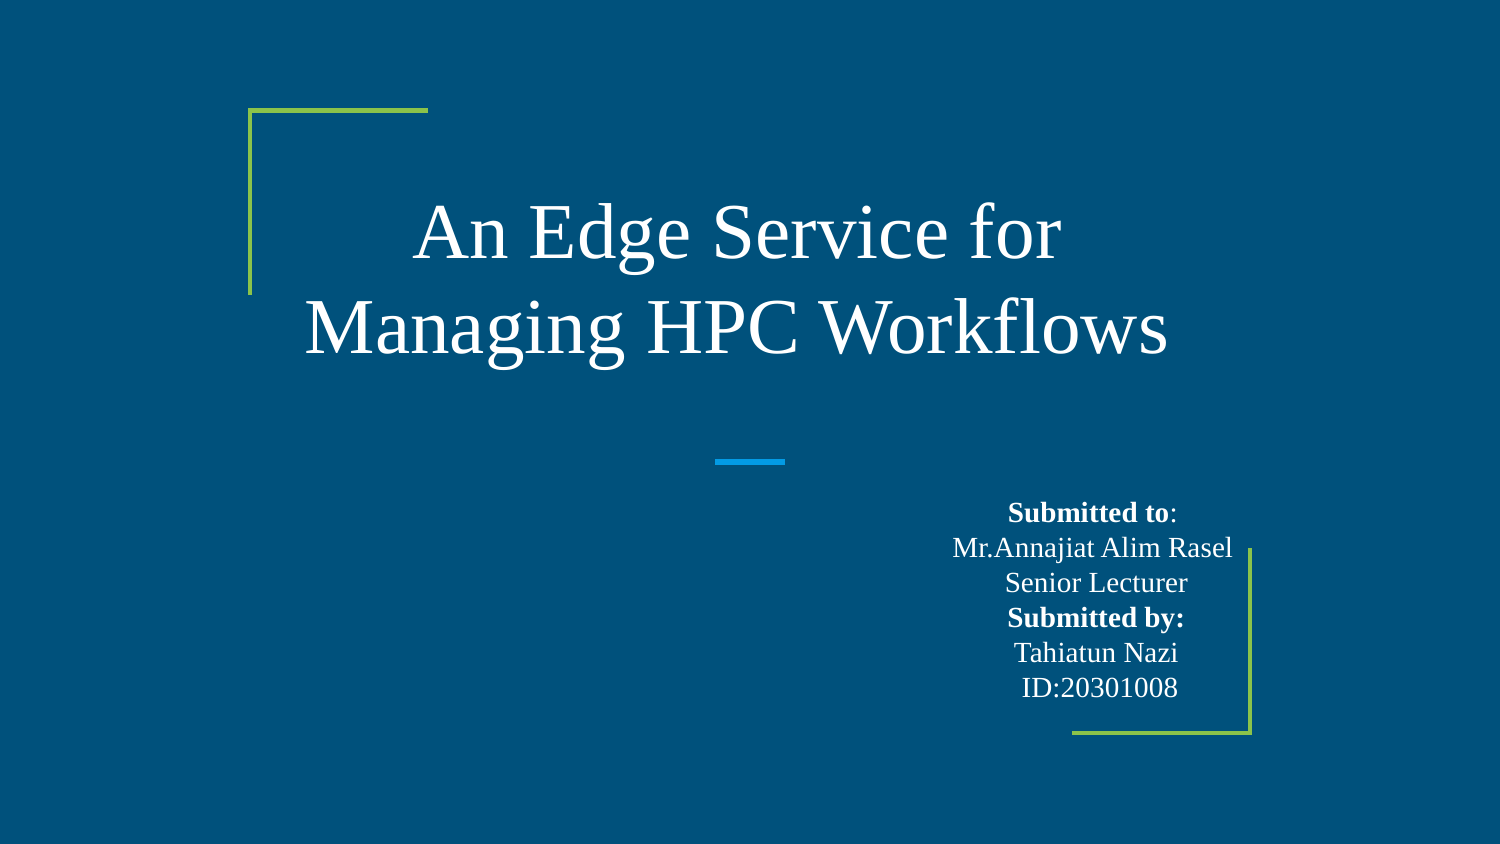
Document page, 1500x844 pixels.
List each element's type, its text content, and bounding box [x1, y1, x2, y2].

subtitle Submitted to: Mr.Annajiat Alim Rasel Senior Lecturer Submitted by: Tahiatun Nazi ID:20301008 [915, 443, 1278, 710]
title An Edge Service for Managing HPC Workflows [262, 145, 1212, 385]
